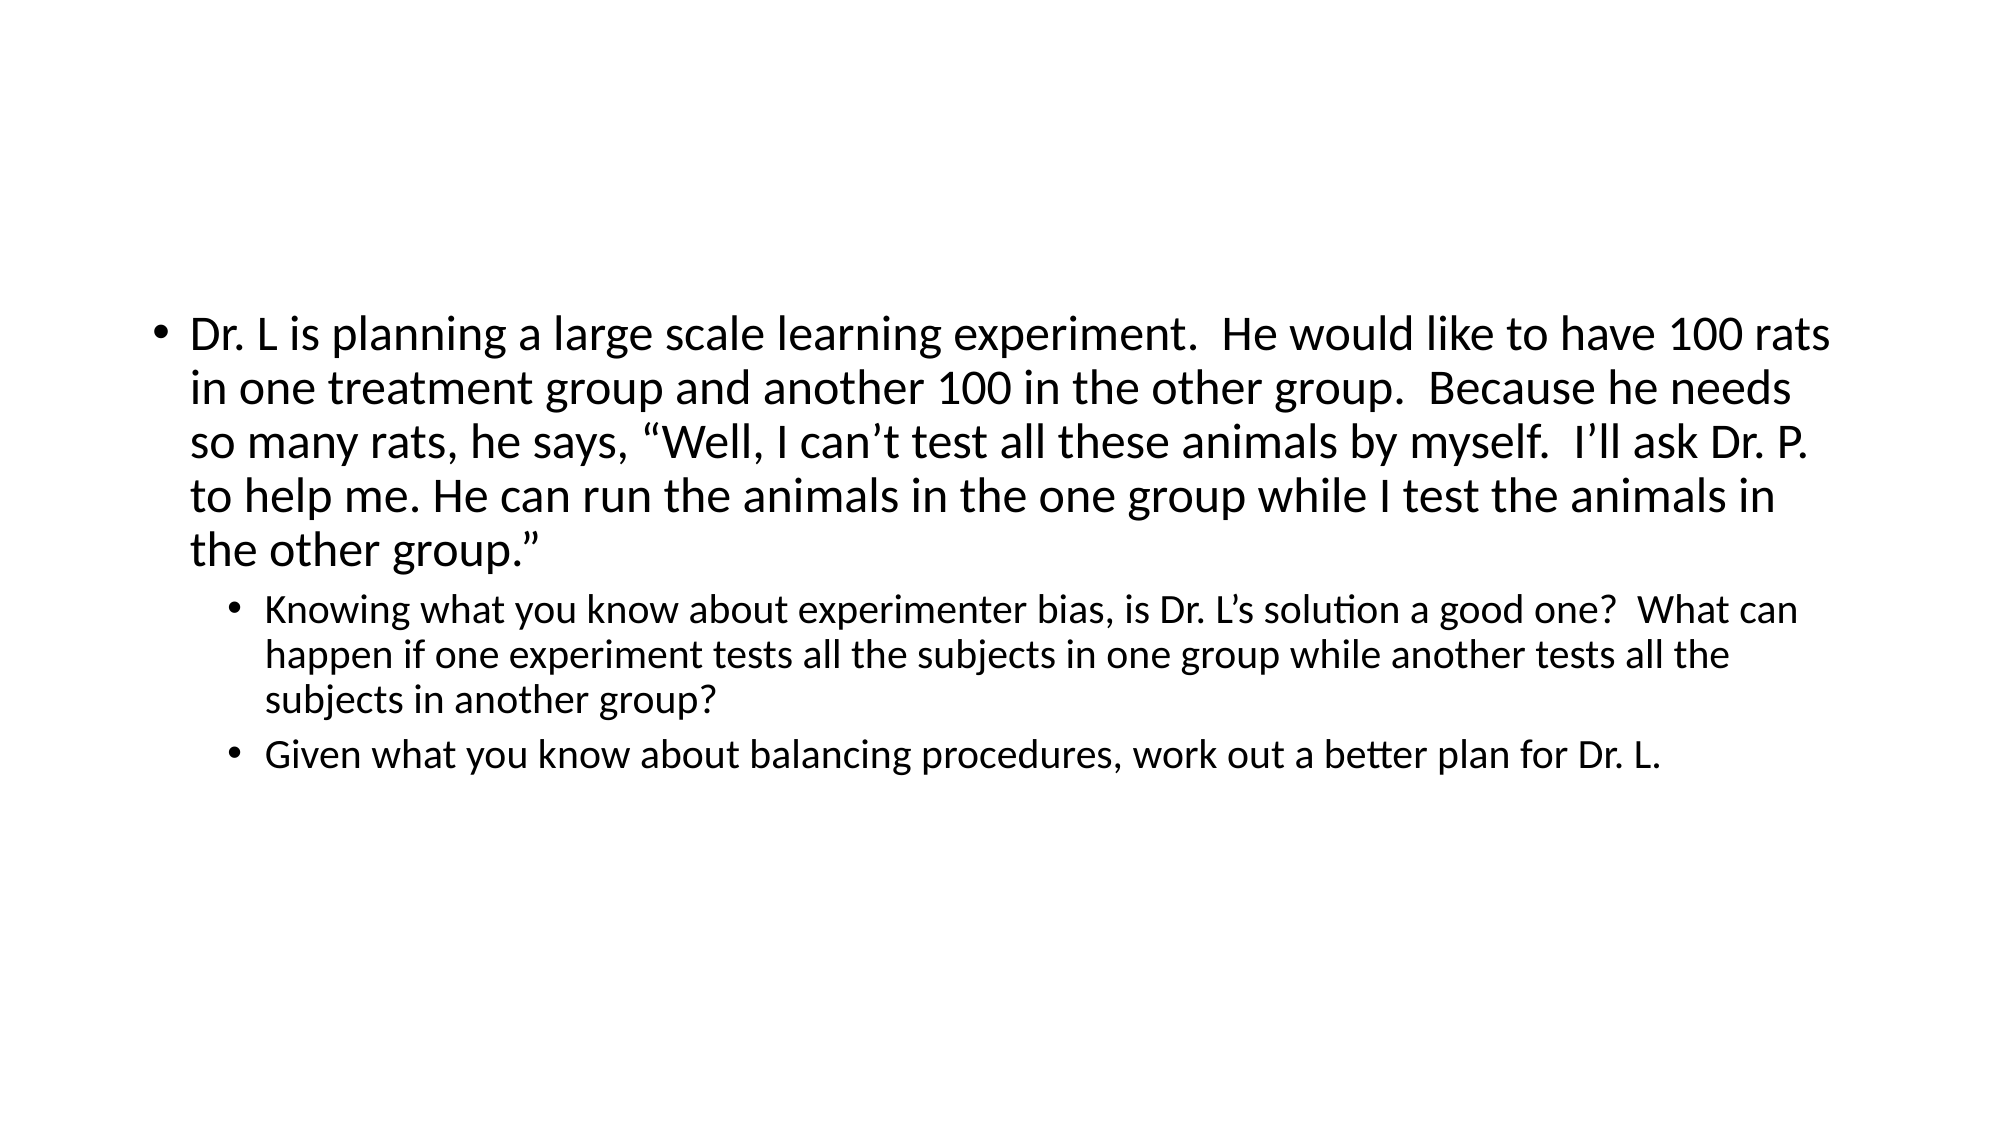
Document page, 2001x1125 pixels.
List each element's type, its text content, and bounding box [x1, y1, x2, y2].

list Dr. L is planning a large scale learning experiment. He would like to have 100 rats in one treatment group and another 100 in the other group. Because he needs so many rats, he says, “Well, I can’t test all these animals by myself. I’ll ask Dr. P. to help me. He can run the animals in the one group while I test the animals in the other group.” Knowing what you know about experimenter bias, is Dr. L’s solution a good one? What can happen if one experiment tests all the subjects in one group while another tests all the subjects in another group? Given what you know about balancing procedures, work out a better plan for Dr. L. [137, 299, 1863, 1014]
